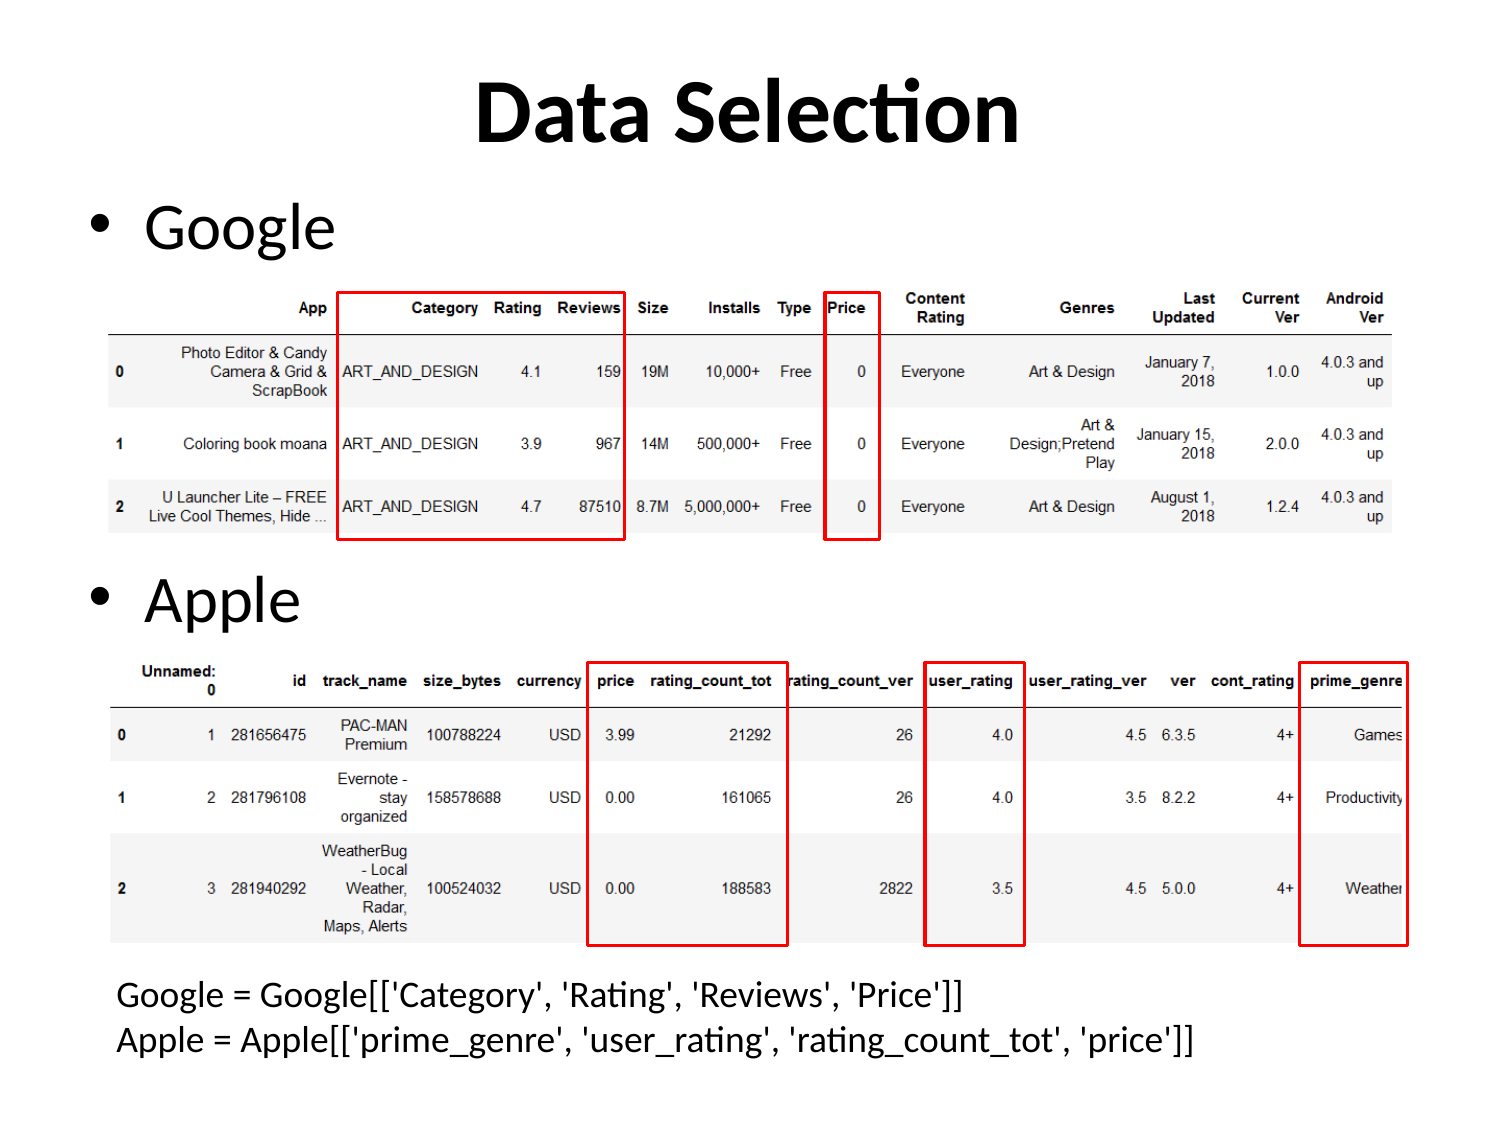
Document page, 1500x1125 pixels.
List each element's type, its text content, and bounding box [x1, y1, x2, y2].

text_box Google = Google[['Category', 'Rating', 'Reviews', 'Price']] Apple = Apple[['prime_genre', 'user_rating', 'rating_count_tot', 'price']] [101, 962, 1408, 1068]
title Data Selection [73, 12, 1424, 174]
picture [102, 662, 1408, 946]
list Google Apple [73, 174, 1424, 918]
picture [102, 287, 1394, 535]
